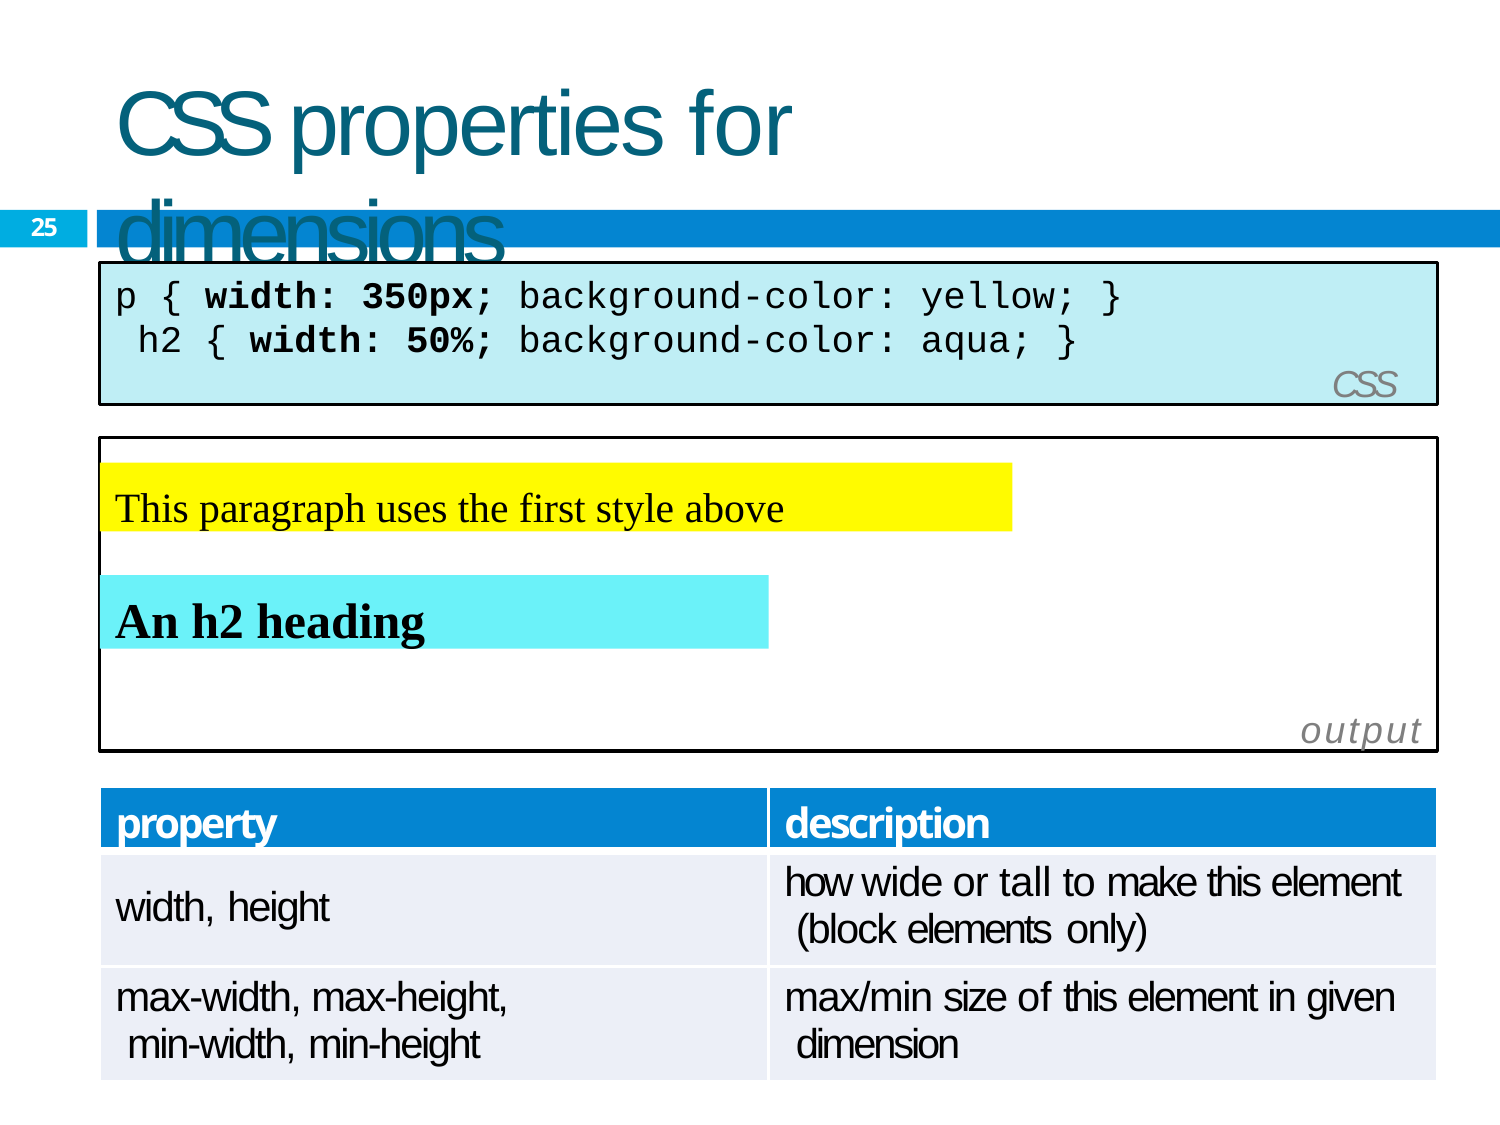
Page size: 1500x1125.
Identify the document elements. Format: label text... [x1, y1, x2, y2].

text_box This paragraph uses the first style above [99, 462, 1013, 532]
table_header property [101, 788, 767, 847]
table_header description [770, 788, 1436, 847]
table_cell max-width, max-height, min-width, min-height [101, 968, 767, 1080]
text_box p { width: 350px; background-color: yellow; } h2 { width: 50%; background-color: aqua; } CSS [99, 262, 1438, 405]
title CSS properties for dimensions [113, 61, 1206, 262]
table_cell width, height [101, 855, 767, 965]
text_box output [99, 437, 1438, 752]
table_cell how wide or tall to make this element (block elements only) [770, 855, 1436, 965]
table_cell max/min size of this element in given dimension [770, 968, 1436, 1080]
text_box 25 [28, 208, 60, 241]
text_box An h2 heading [99, 575, 769, 649]
